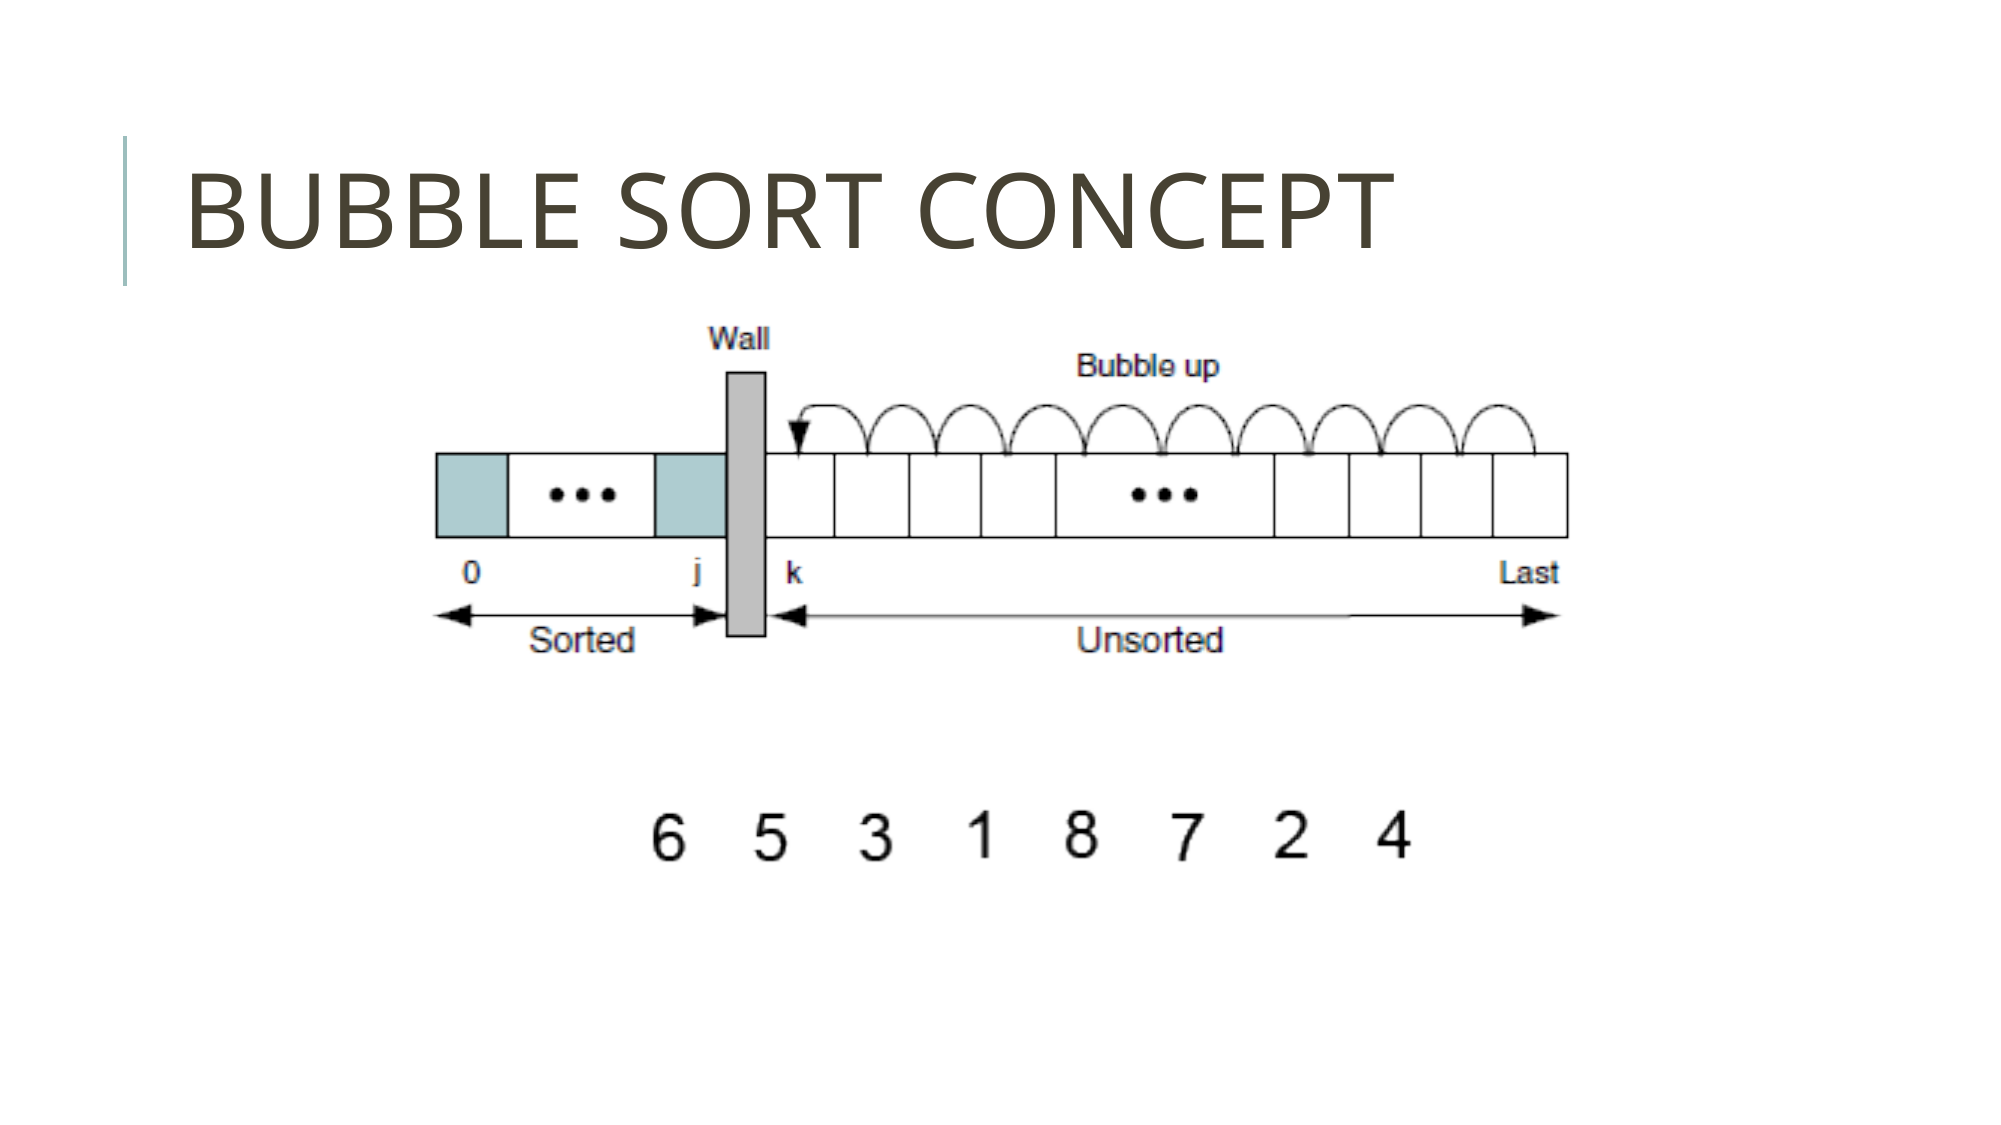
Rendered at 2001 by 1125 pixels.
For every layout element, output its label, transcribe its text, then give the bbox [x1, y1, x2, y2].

picture [402, 324, 1597, 1125]
title Bubble Sort Concept [168, 96, 1763, 342]
